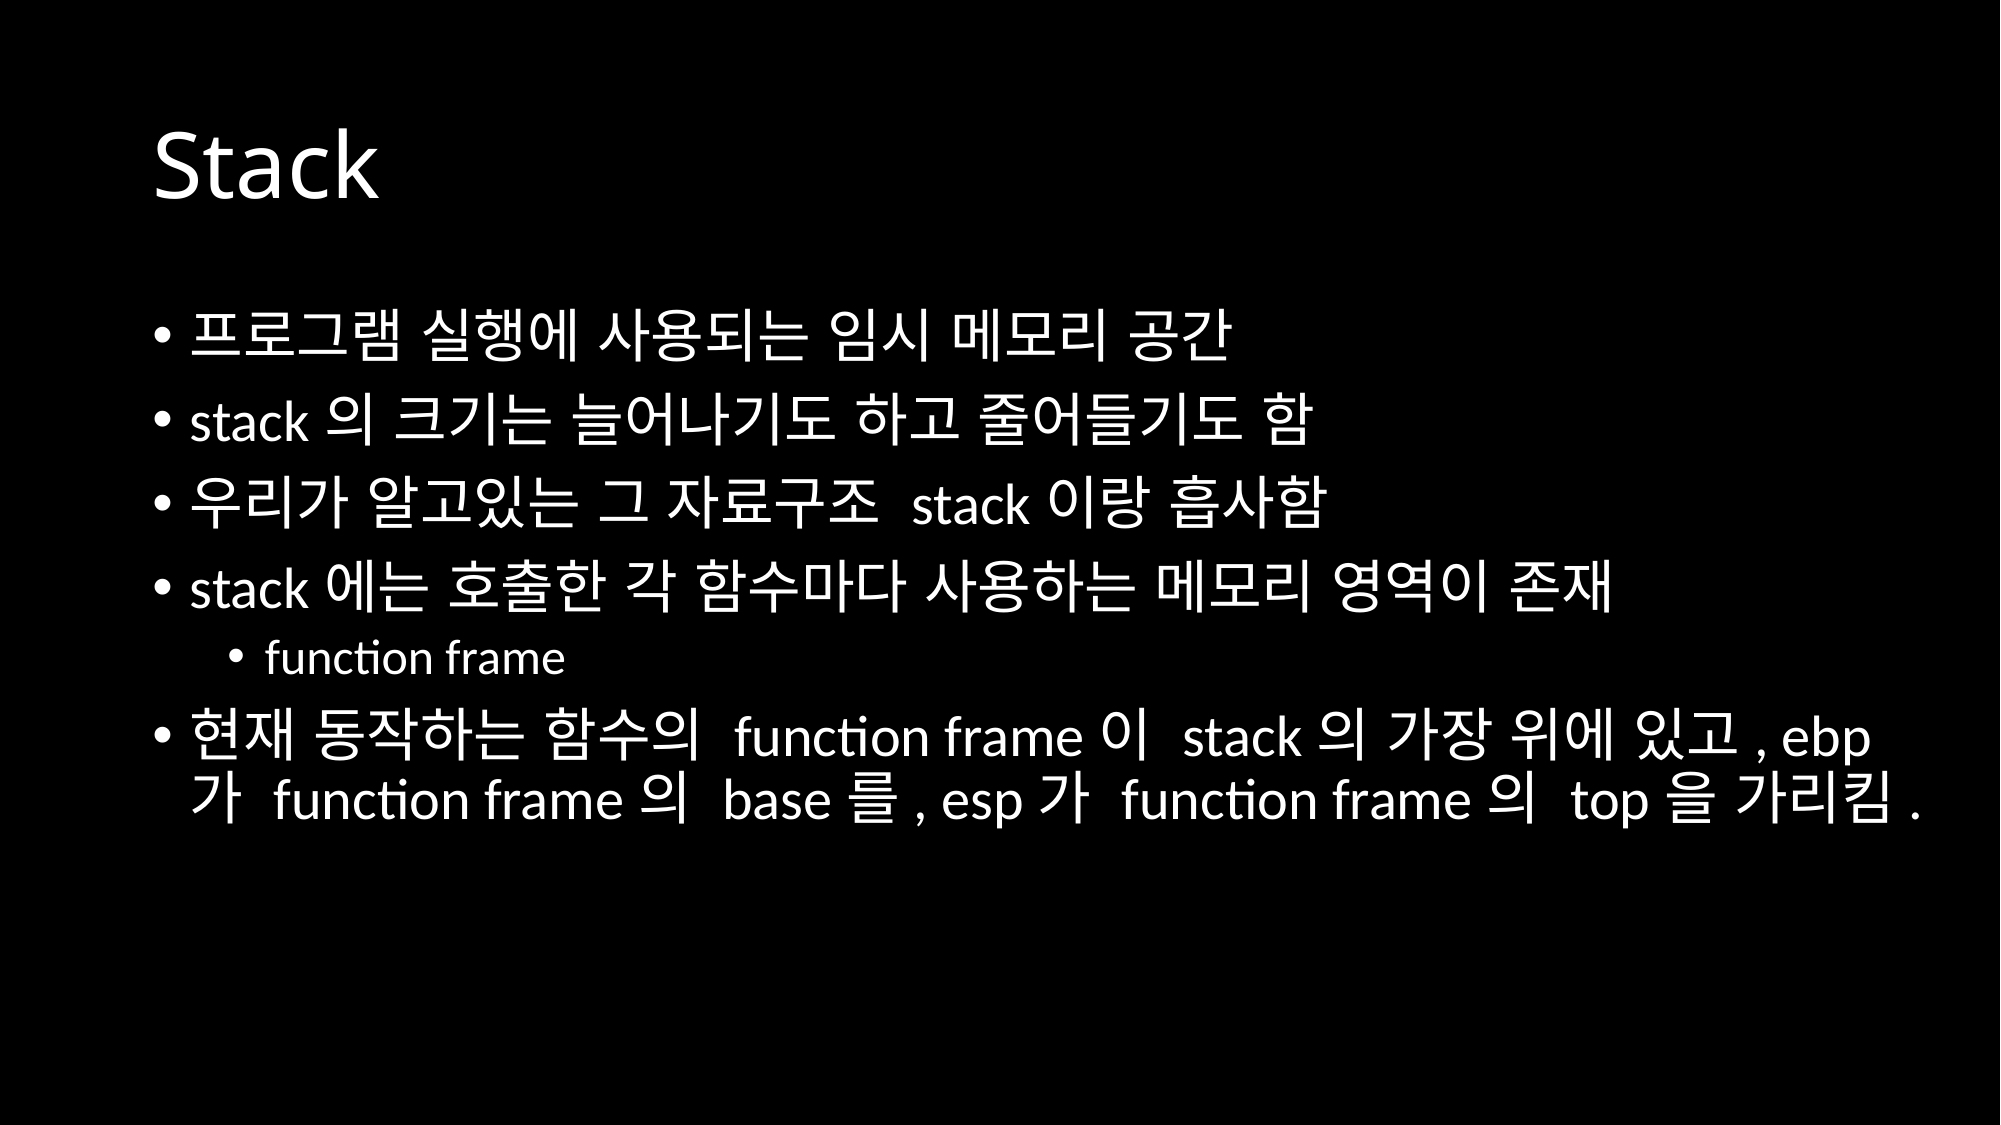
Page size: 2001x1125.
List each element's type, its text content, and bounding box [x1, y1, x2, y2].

title Stack [137, 59, 1863, 278]
list 프로그램 실행에 사용되는 임시 메모리 공간 stack의 크기는 늘어나기도 하고 줄어들기도 함 우리가 알고있는 그 자료구조 stack이랑 흡사함 stack에는 호출한 각 함수마다 사용하는 메모리 영역이 존재 function frame 현재 동작하는 함수의 function frame이 stack의 가장 위에 있고, ebp가 function frame의 base를, esp가 function frame의 top을 가리킴. [137, 299, 1948, 1014]
